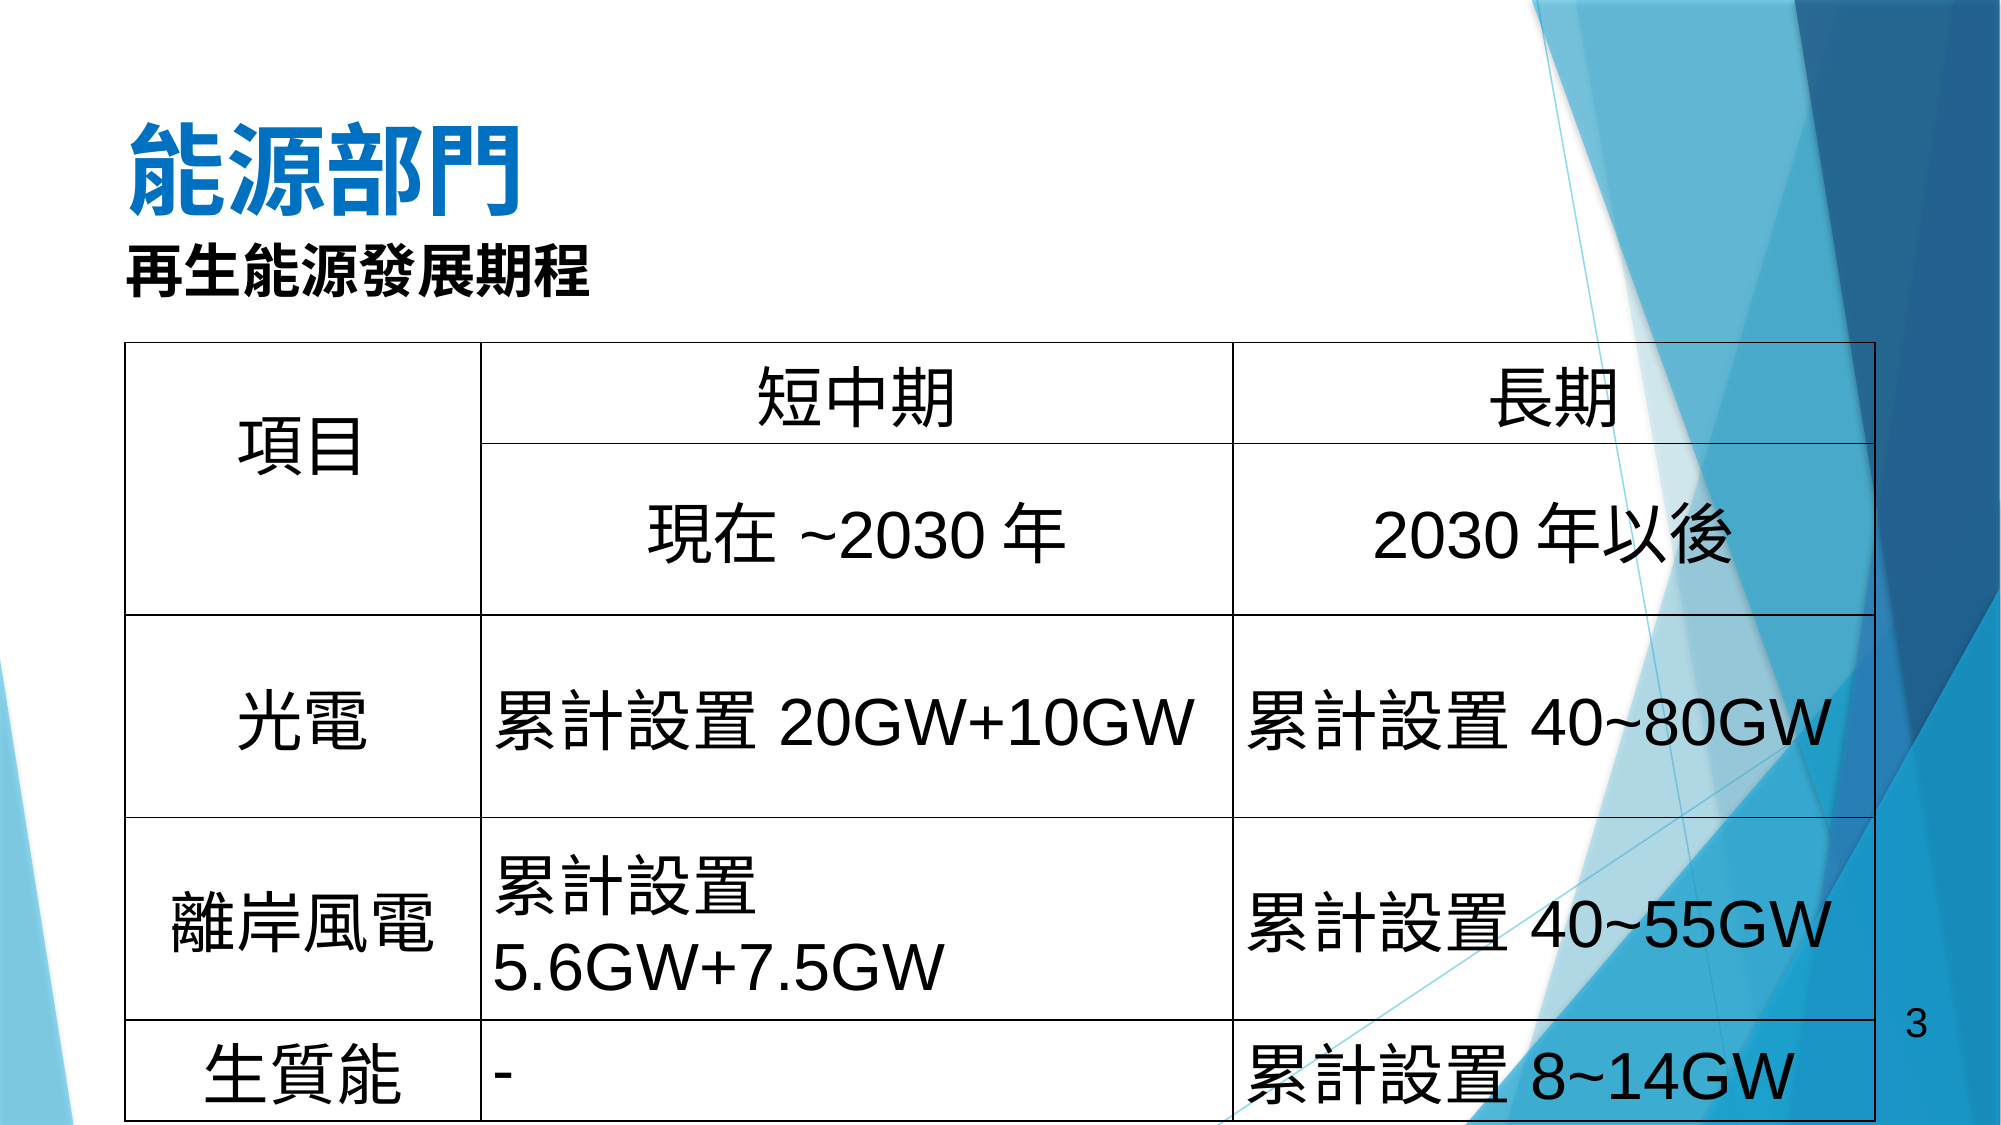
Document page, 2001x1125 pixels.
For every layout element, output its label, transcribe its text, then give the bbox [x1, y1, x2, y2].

table_header 項目 [126, 343, 480, 614]
table_header 長期 [1234, 343, 1874, 443]
slide_number 3 [1876, 991, 1944, 1051]
table_header 短中期 [482, 343, 1232, 443]
table_cell 生質能 [126, 1021, 480, 1120]
table_cell 光電 [126, 616, 480, 817]
title 能源部門 [111, 99, 1522, 317]
table_cell 累計設置20GW+10GW [482, 616, 1232, 817]
table_cell 2030年以後 [1234, 444, 1874, 614]
table_cell 累計設置40~80GW [1234, 616, 1874, 817]
table_cell 離岸風電 [126, 818, 480, 1019]
table_cell 累計設置8~14GW [1234, 1021, 1874, 1120]
table_cell - [482, 1021, 1232, 1120]
table_cell 現在~2030年 [482, 444, 1232, 614]
table_cell 累計設置5.6GW+7.5GW [482, 818, 1232, 1019]
text_box 再生能源發展期程 [111, 226, 1354, 312]
table_cell 累計設置40~55GW [1234, 818, 1874, 1019]
